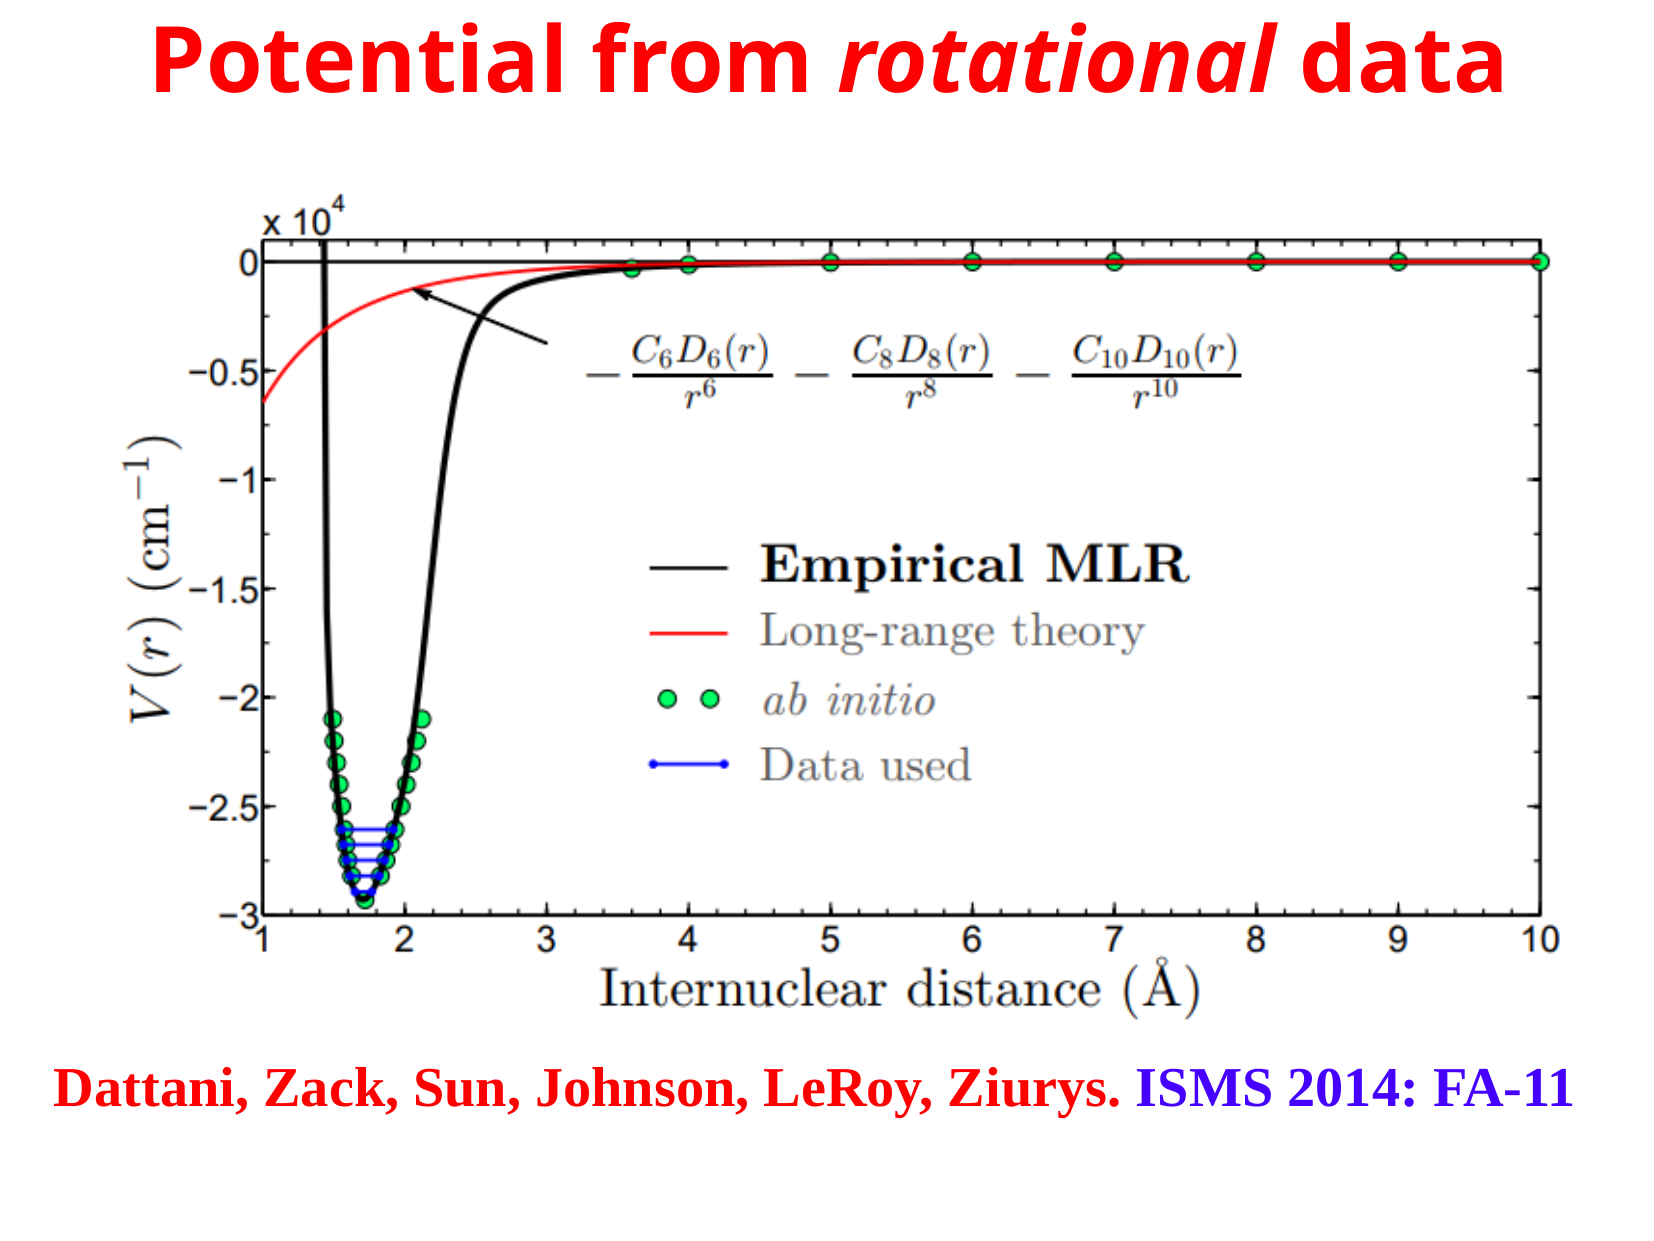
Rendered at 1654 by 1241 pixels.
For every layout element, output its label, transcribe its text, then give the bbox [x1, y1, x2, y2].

text_box Dattani, Zack, Sun, Johnson, LeRoy, Ziurys. ISMS 2014: FA-11 [0, 952, 1654, 1170]
text_box Potential from rotational data [36, 0, 1622, 118]
picture [77, 189, 1633, 1036]
